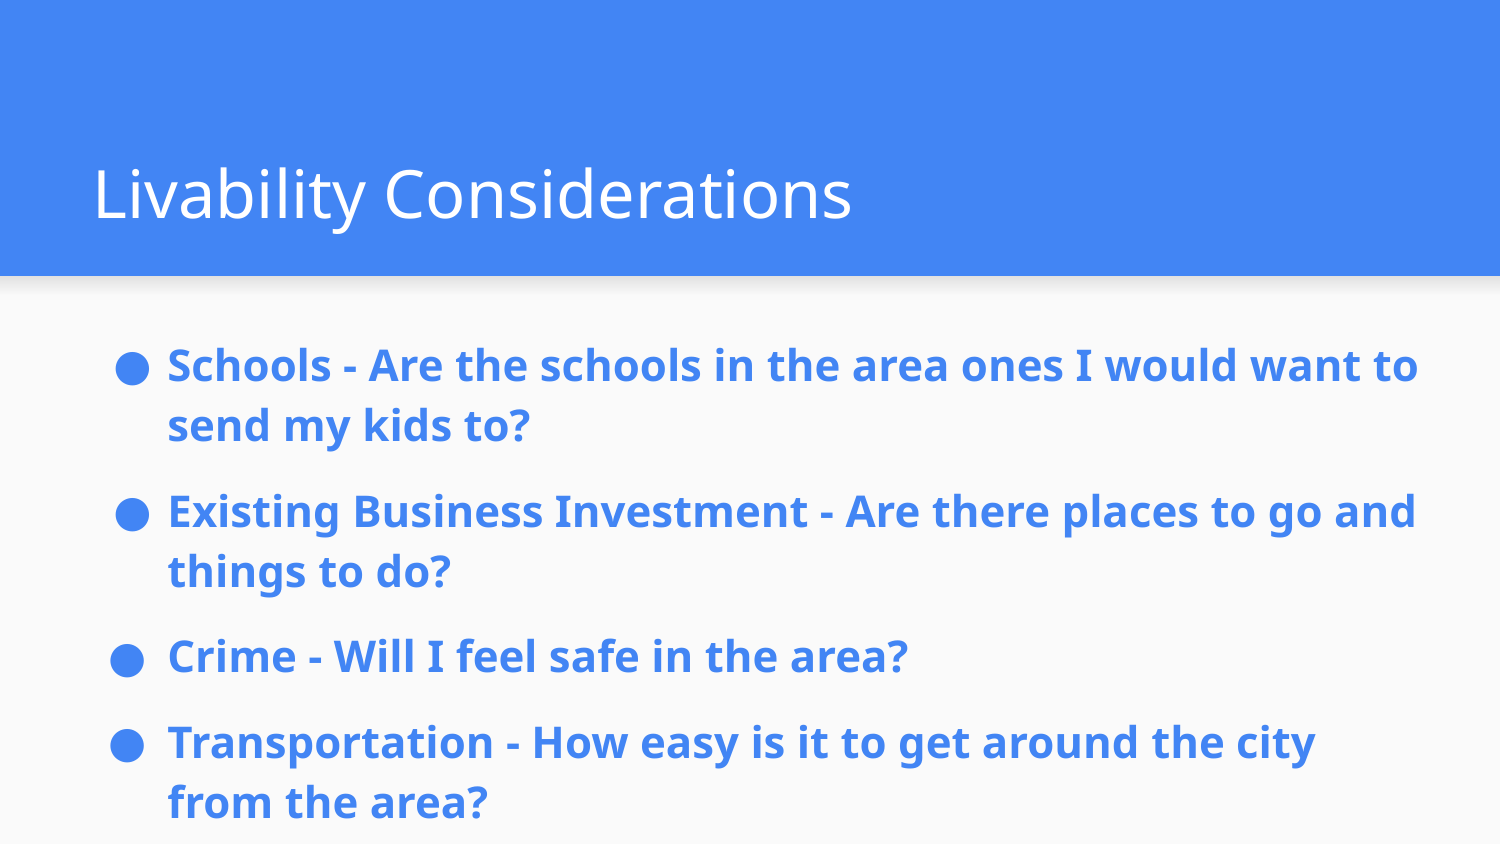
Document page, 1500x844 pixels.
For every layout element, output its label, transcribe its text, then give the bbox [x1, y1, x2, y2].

list Schools - Are the schools in the area ones I would want to send my kids to? Existing Business Investment - Are there places to go and things to do? Crime - Will I feel safe in the area? Transportation - How easy is it to get around the city from the area? [77, 314, 1440, 836]
title Livability Considerations [77, 121, 1427, 248]
